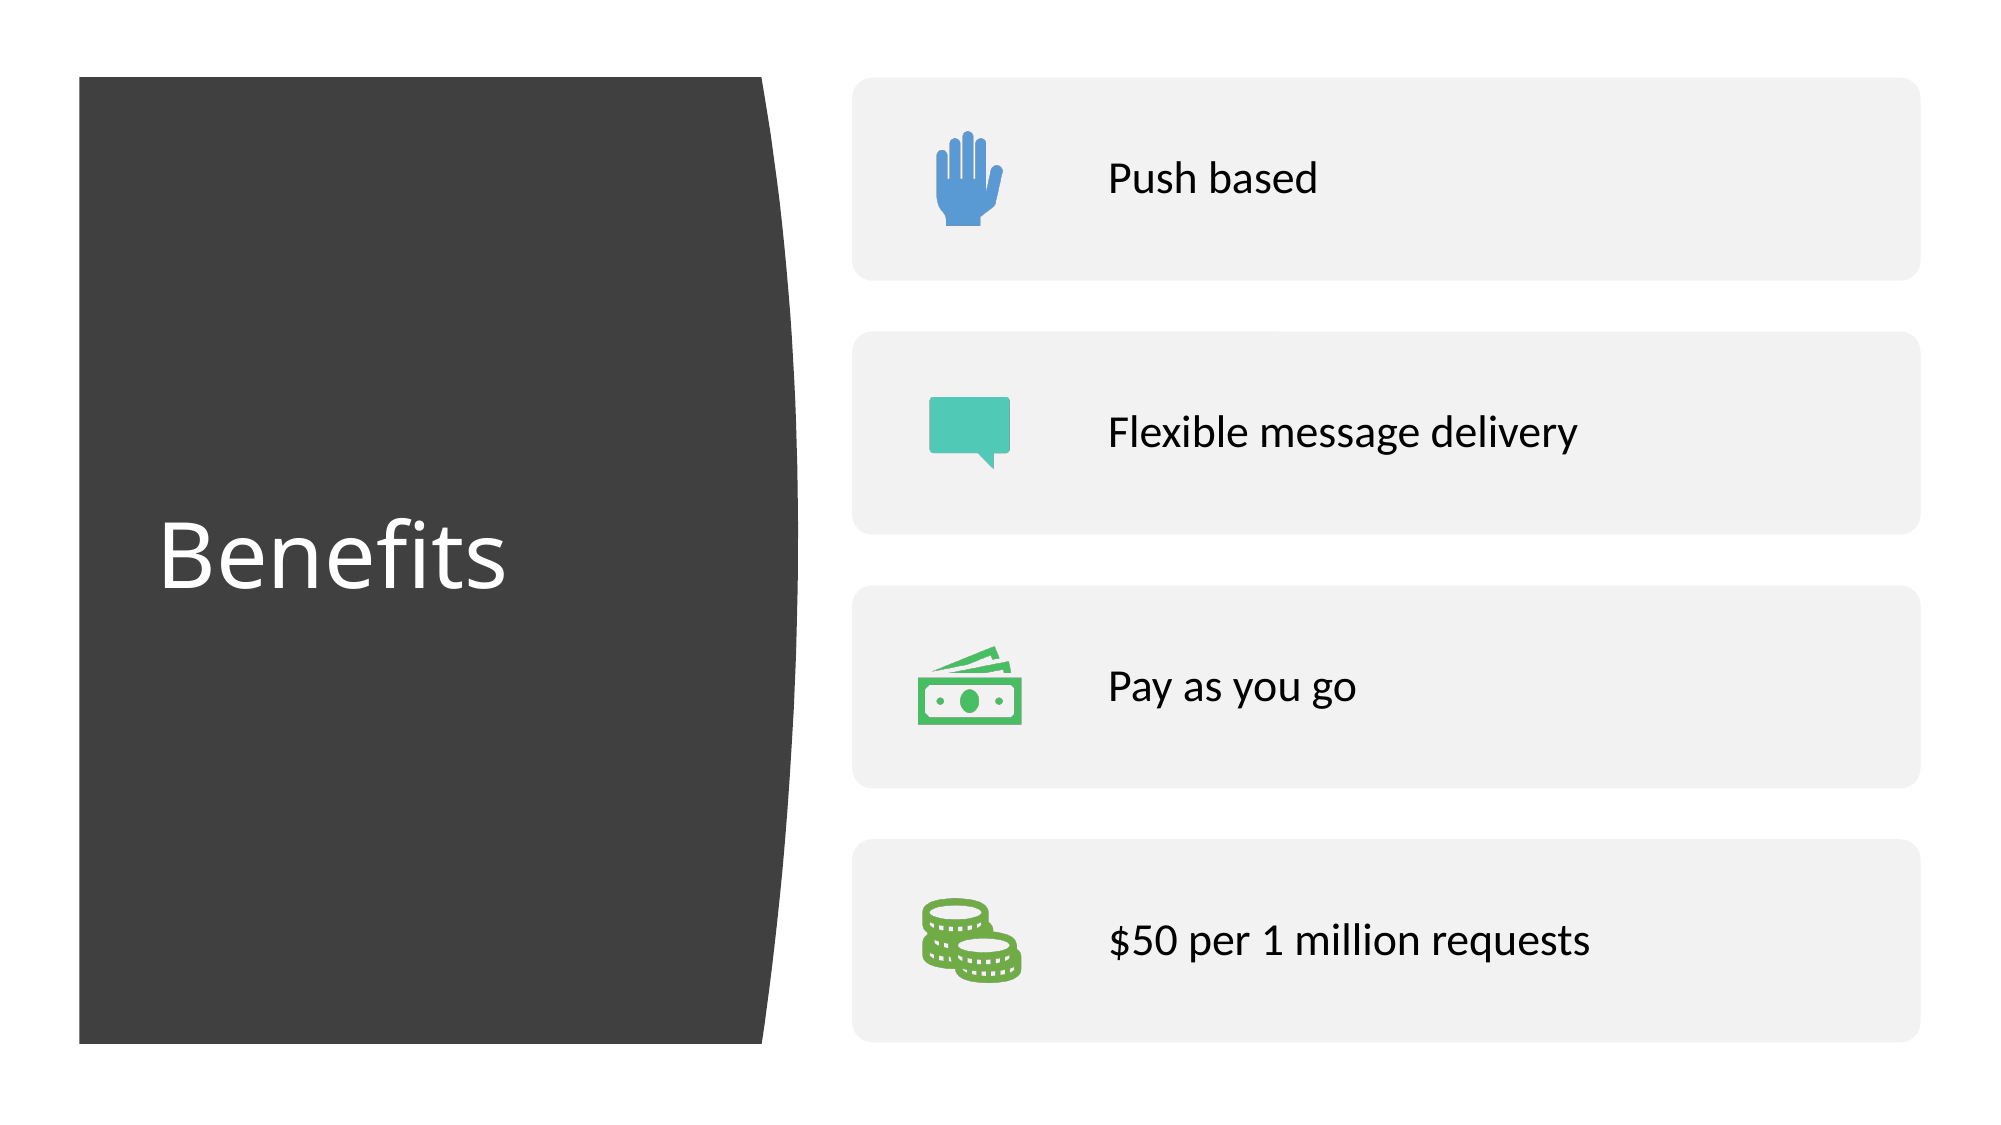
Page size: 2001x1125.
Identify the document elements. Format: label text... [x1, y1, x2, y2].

text_box [78, 76, 800, 1045]
title Benefits [141, 166, 702, 953]
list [852, 77, 1921, 1043]
